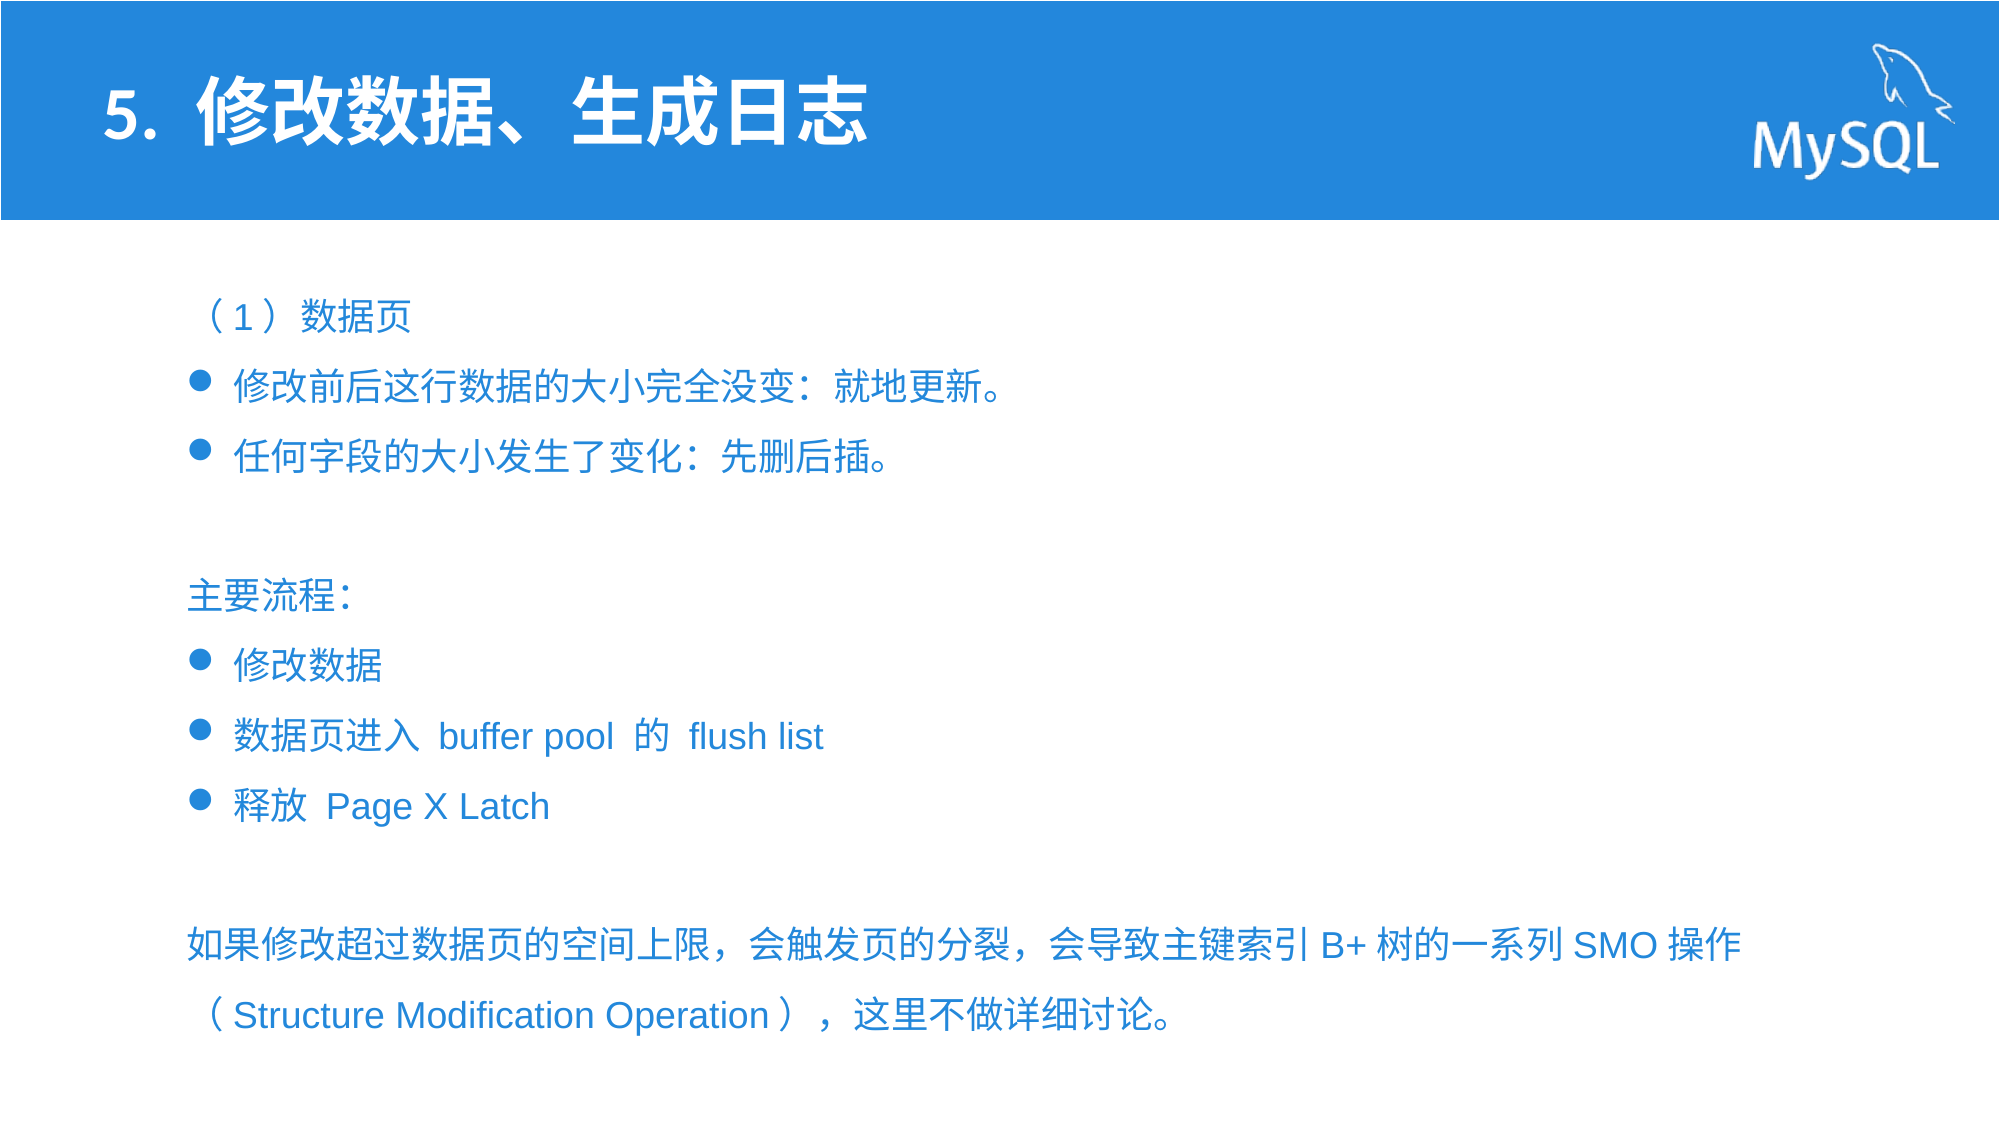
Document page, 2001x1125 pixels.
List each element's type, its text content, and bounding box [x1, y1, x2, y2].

text_box [0, 0, 2000, 222]
text_box （1）数据页 修改前后这行数据的大小完全没变：就地更新。 任何字段的大小发生了变化：先删后插。 主要流程： 修改数据 数据页进入 buffer pool 的 flush list 释放 Page X Latch 如果修改超过数据页的空间上限，会触发页的分裂，会导致主键索引B+树的一系列SMO操作（Structure Modification Operation），这里不做详细讨论。 [186, 268, 1814, 1037]
text_box 5. 修改数据、生成日志 [87, 57, 1000, 163]
picture [1754, 10, 1955, 211]
